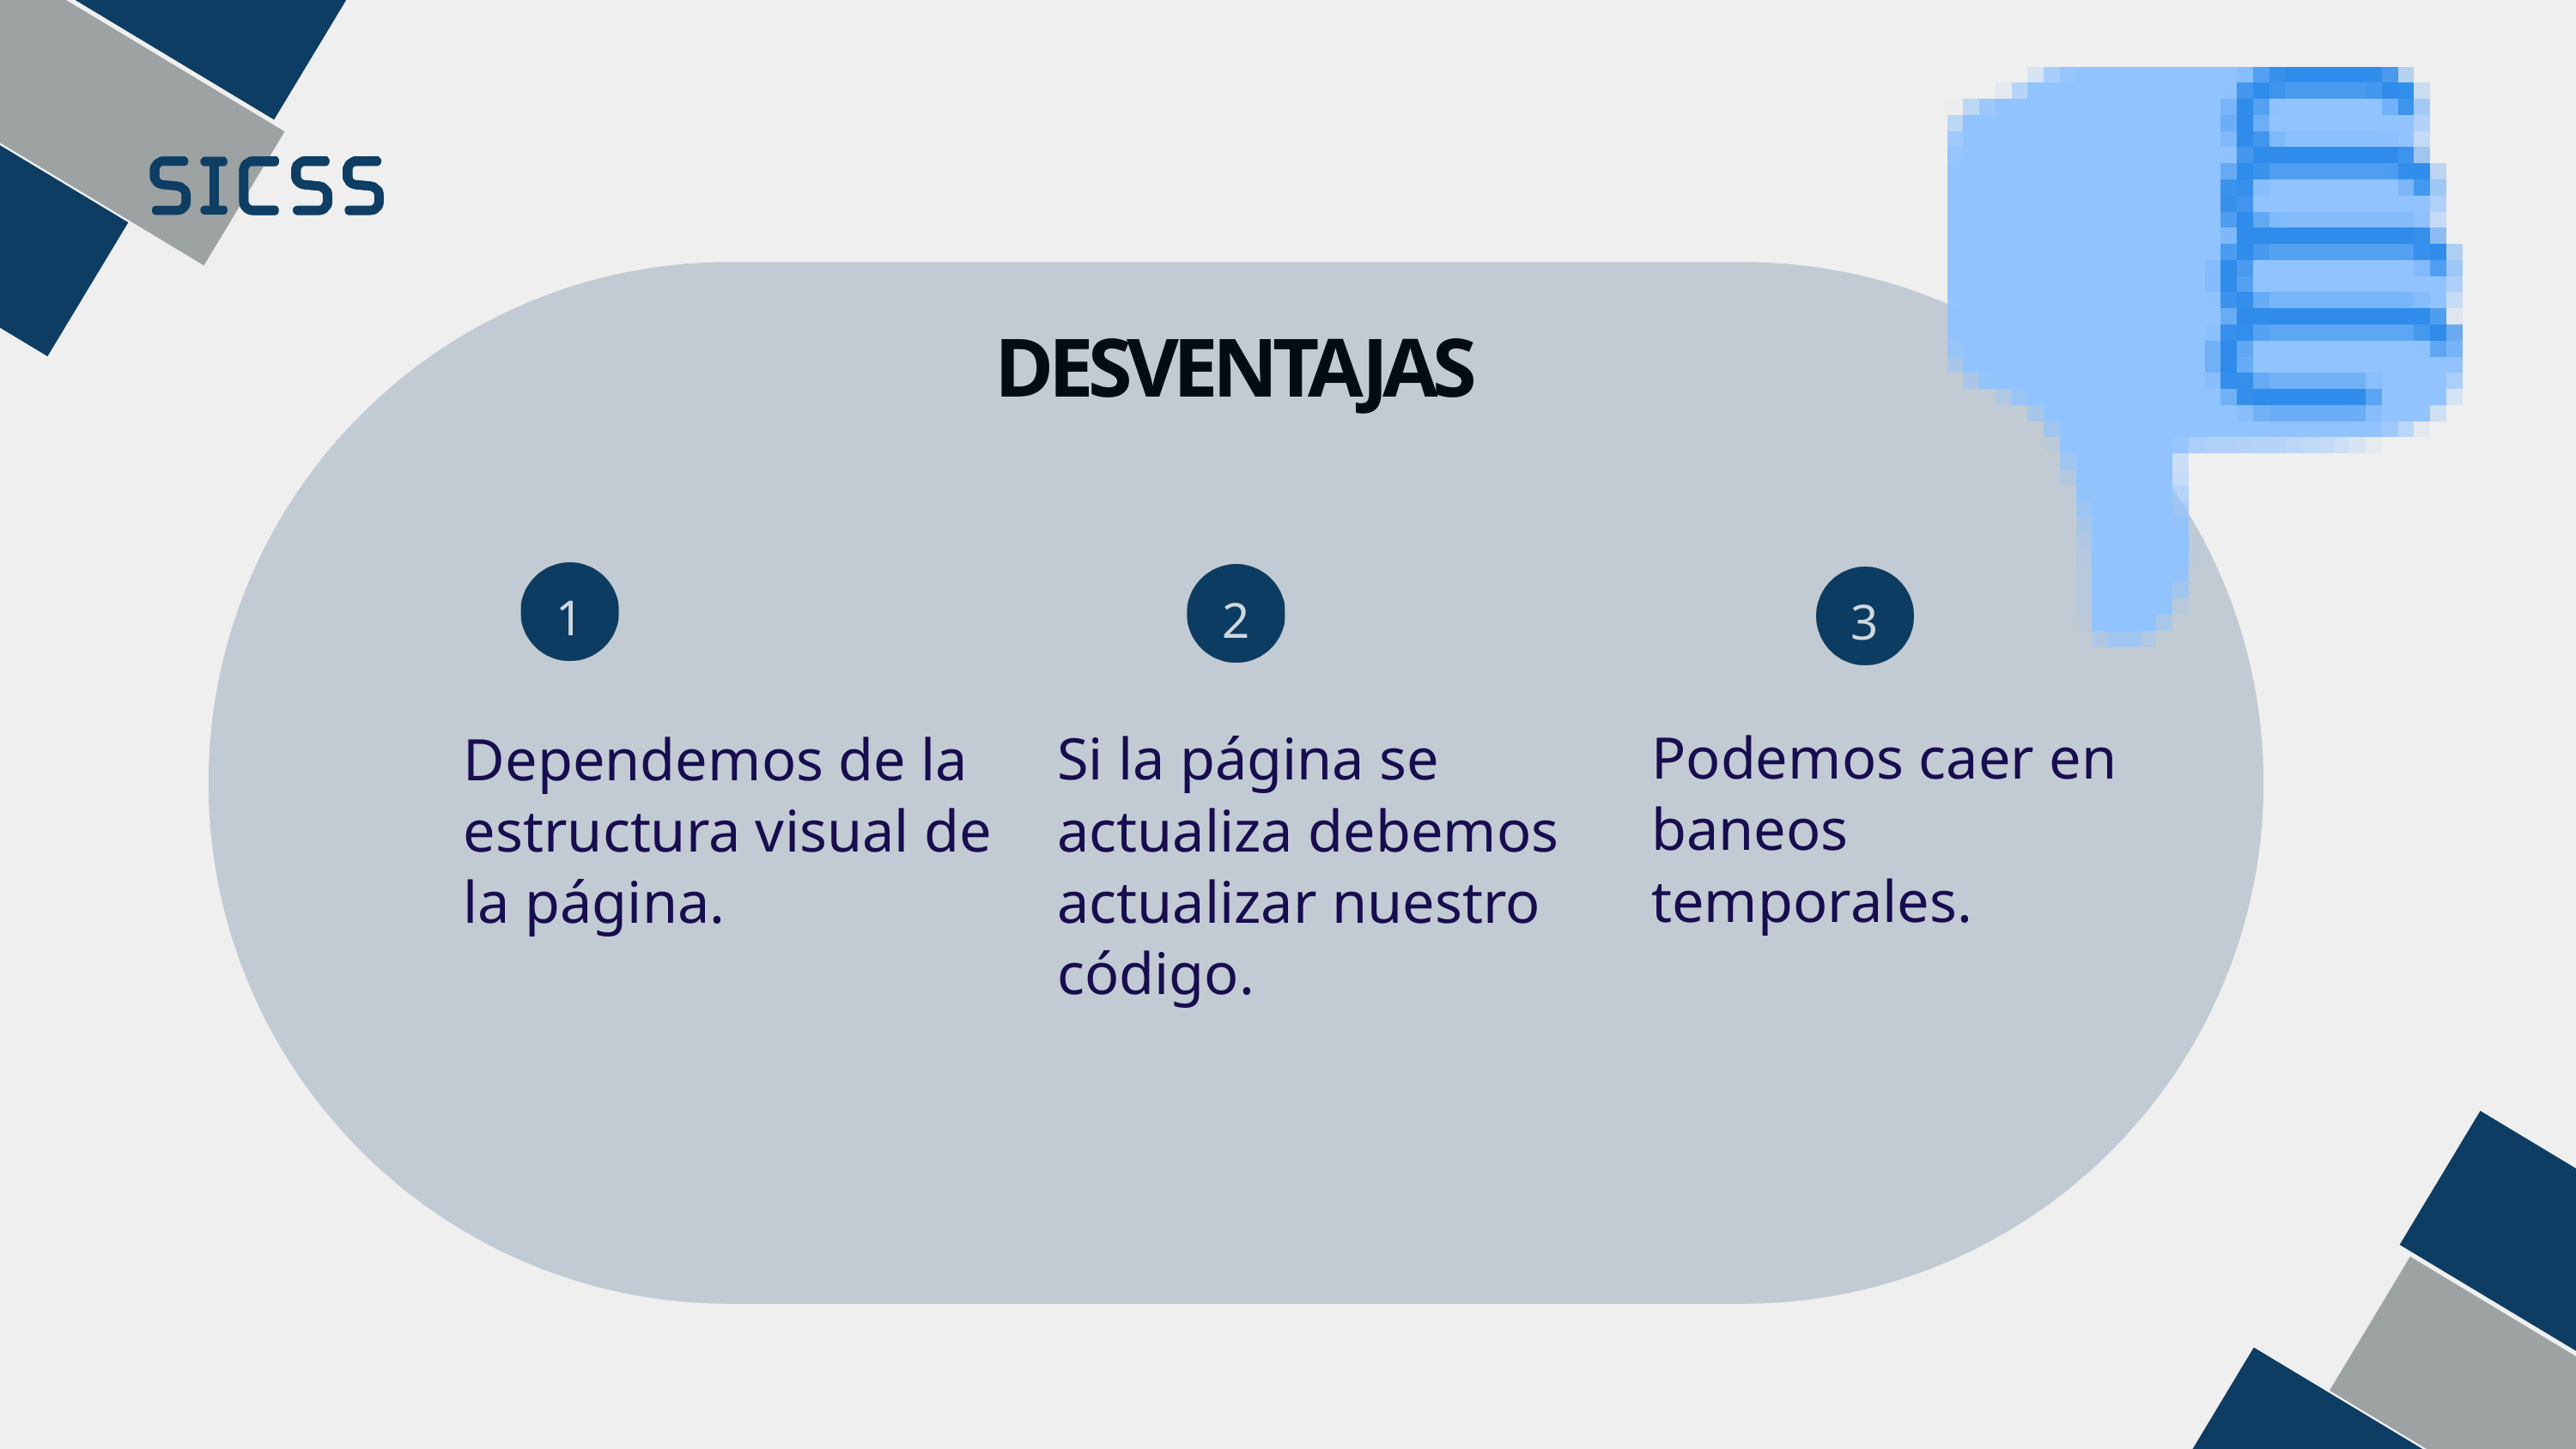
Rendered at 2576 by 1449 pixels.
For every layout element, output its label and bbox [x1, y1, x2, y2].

text_box [0, 99, 119, 256]
text_box [208, 261, 2264, 1304]
text_box [0, 0, 346, 20]
text_box [0, 26, 276, 165]
text_box [2338, 1357, 2576, 1446]
text_box [1947, 67, 2463, 647]
text_box [2409, 1211, 2576, 1368]
text_box [144, 144, 416, 245]
